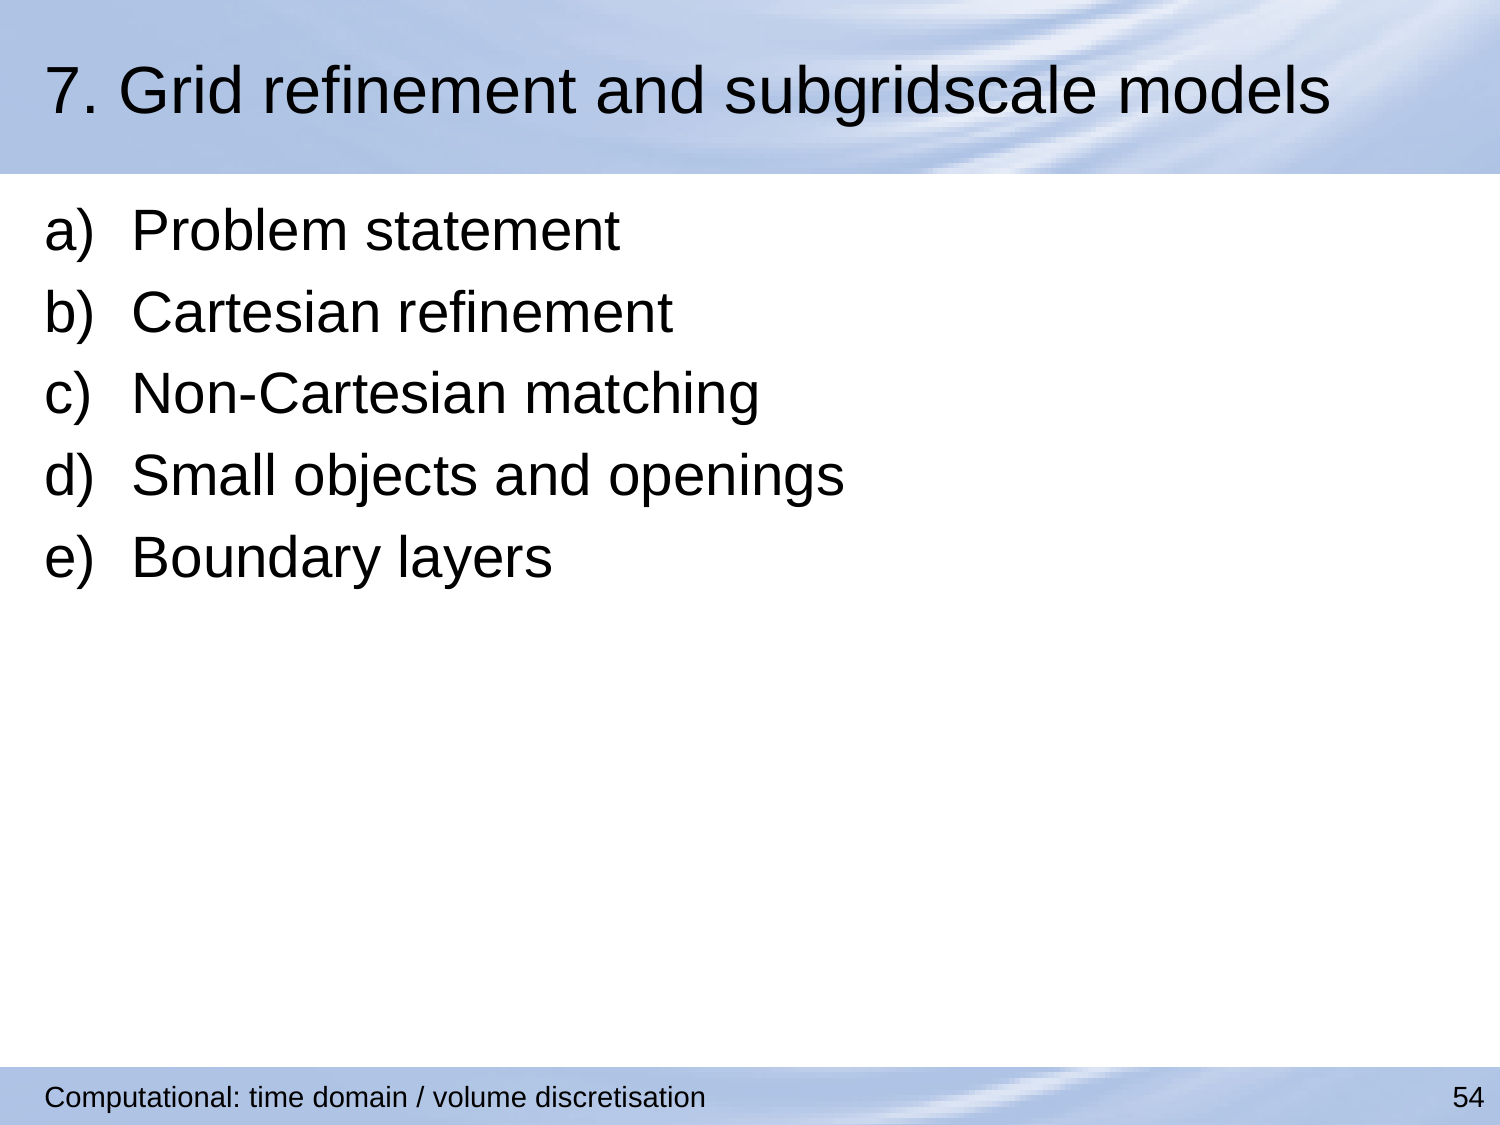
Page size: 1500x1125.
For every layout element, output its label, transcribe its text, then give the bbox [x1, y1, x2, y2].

picture [0, 1067, 1500, 1125]
footer Computational: time domain / volume discretisation [29, 1070, 1129, 1125]
slide_number 54 [1174, 1070, 1500, 1125]
title 7. Grid refinement and subgridscale models [29, 0, 1500, 173]
picture [0, 0, 1500, 174]
list Problem statement Cartesian refinement Non-Cartesian matching Small objects and openings Boundary layers [29, 184, 1471, 1036]
